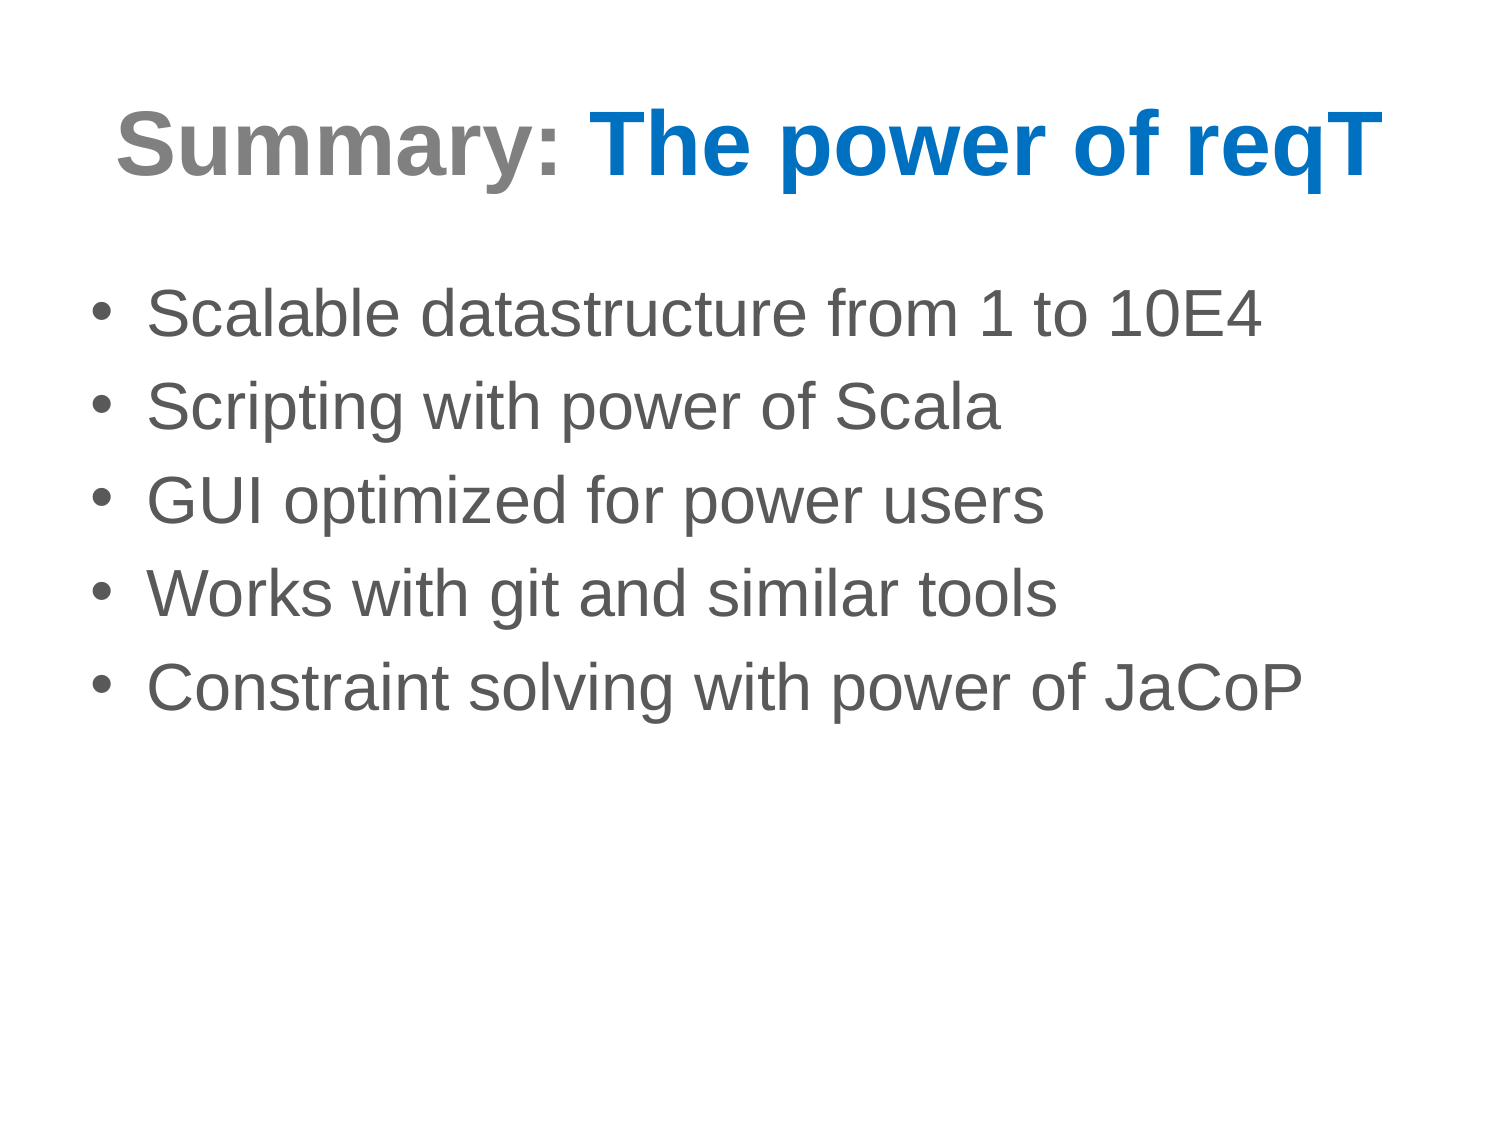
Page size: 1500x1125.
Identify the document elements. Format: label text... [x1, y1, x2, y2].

list Scalable datastructure from 1 to 10E4 Scripting with power of Scala GUI optimized for power users Works with git and similar tools Constraint solving with power of JaCoP [75, 262, 1425, 1005]
title Summary: The power of reqT [75, 45, 1425, 233]
